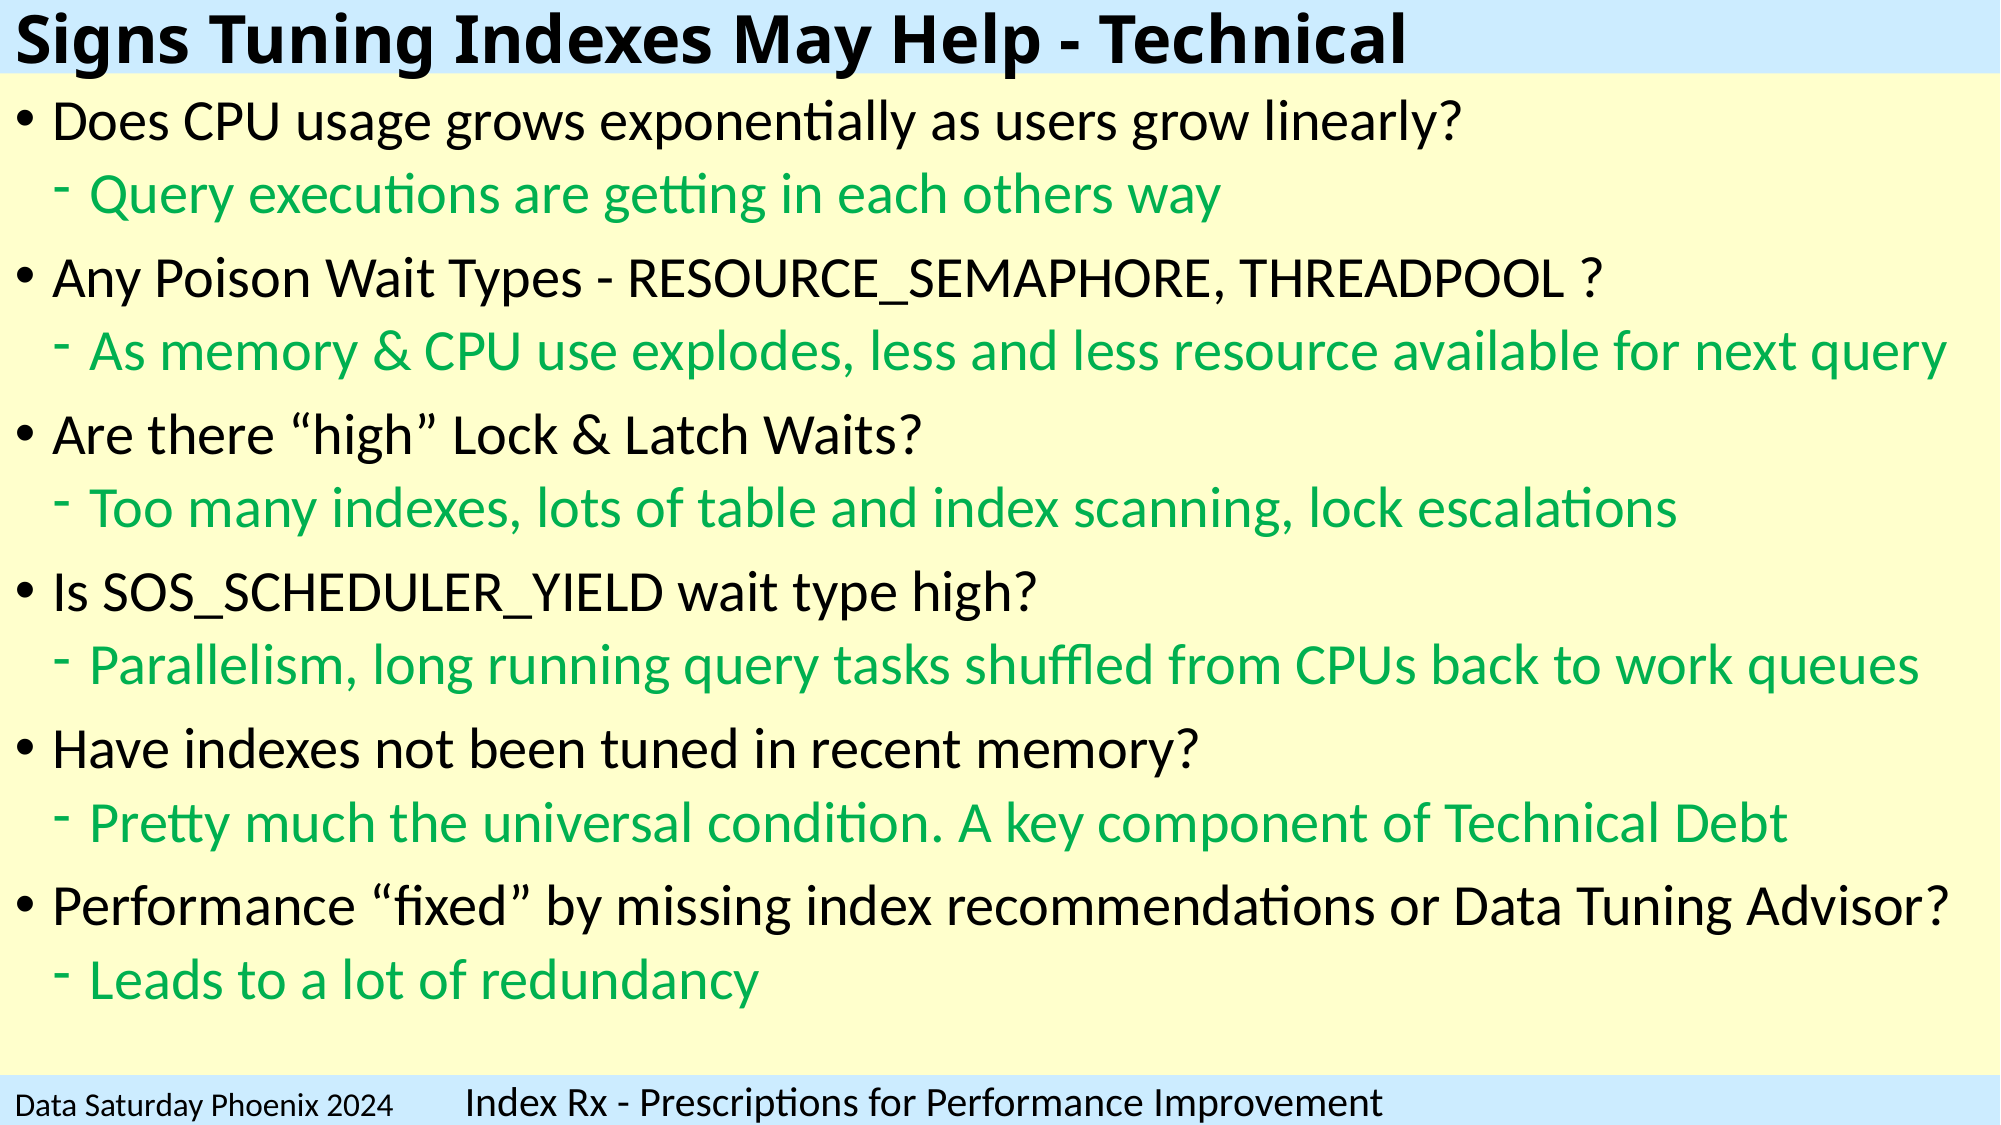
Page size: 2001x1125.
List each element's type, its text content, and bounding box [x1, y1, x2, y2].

list Does CPU usage grows exponentially as users grow linearly? Query executions are getting in each others way Any Poison Wait Types - RESOURCE_SEMAPHORE, THREADPOOL ? As memory & CPU use explodes, less and less resource available for next query Are there “high” Lock & Latch Waits? Too many indexes, lots of table and index scanning, lock escalations Is SOS_SCHEDULER_YIELD wait type high? Parallelism, long running query tasks shuffled from CPUs back to work queues Have indexes not been tuned in recent memory? Pretty much the universal condition. A key component of Technical Debt Performance “fixed” by missing index recommendations or Data Tuning Advisor? Leads to a lot of redundancy [0, 74, 2000, 1077]
title Signs Tuning Indexes May Help - Technical [0, 0, 2000, 74]
